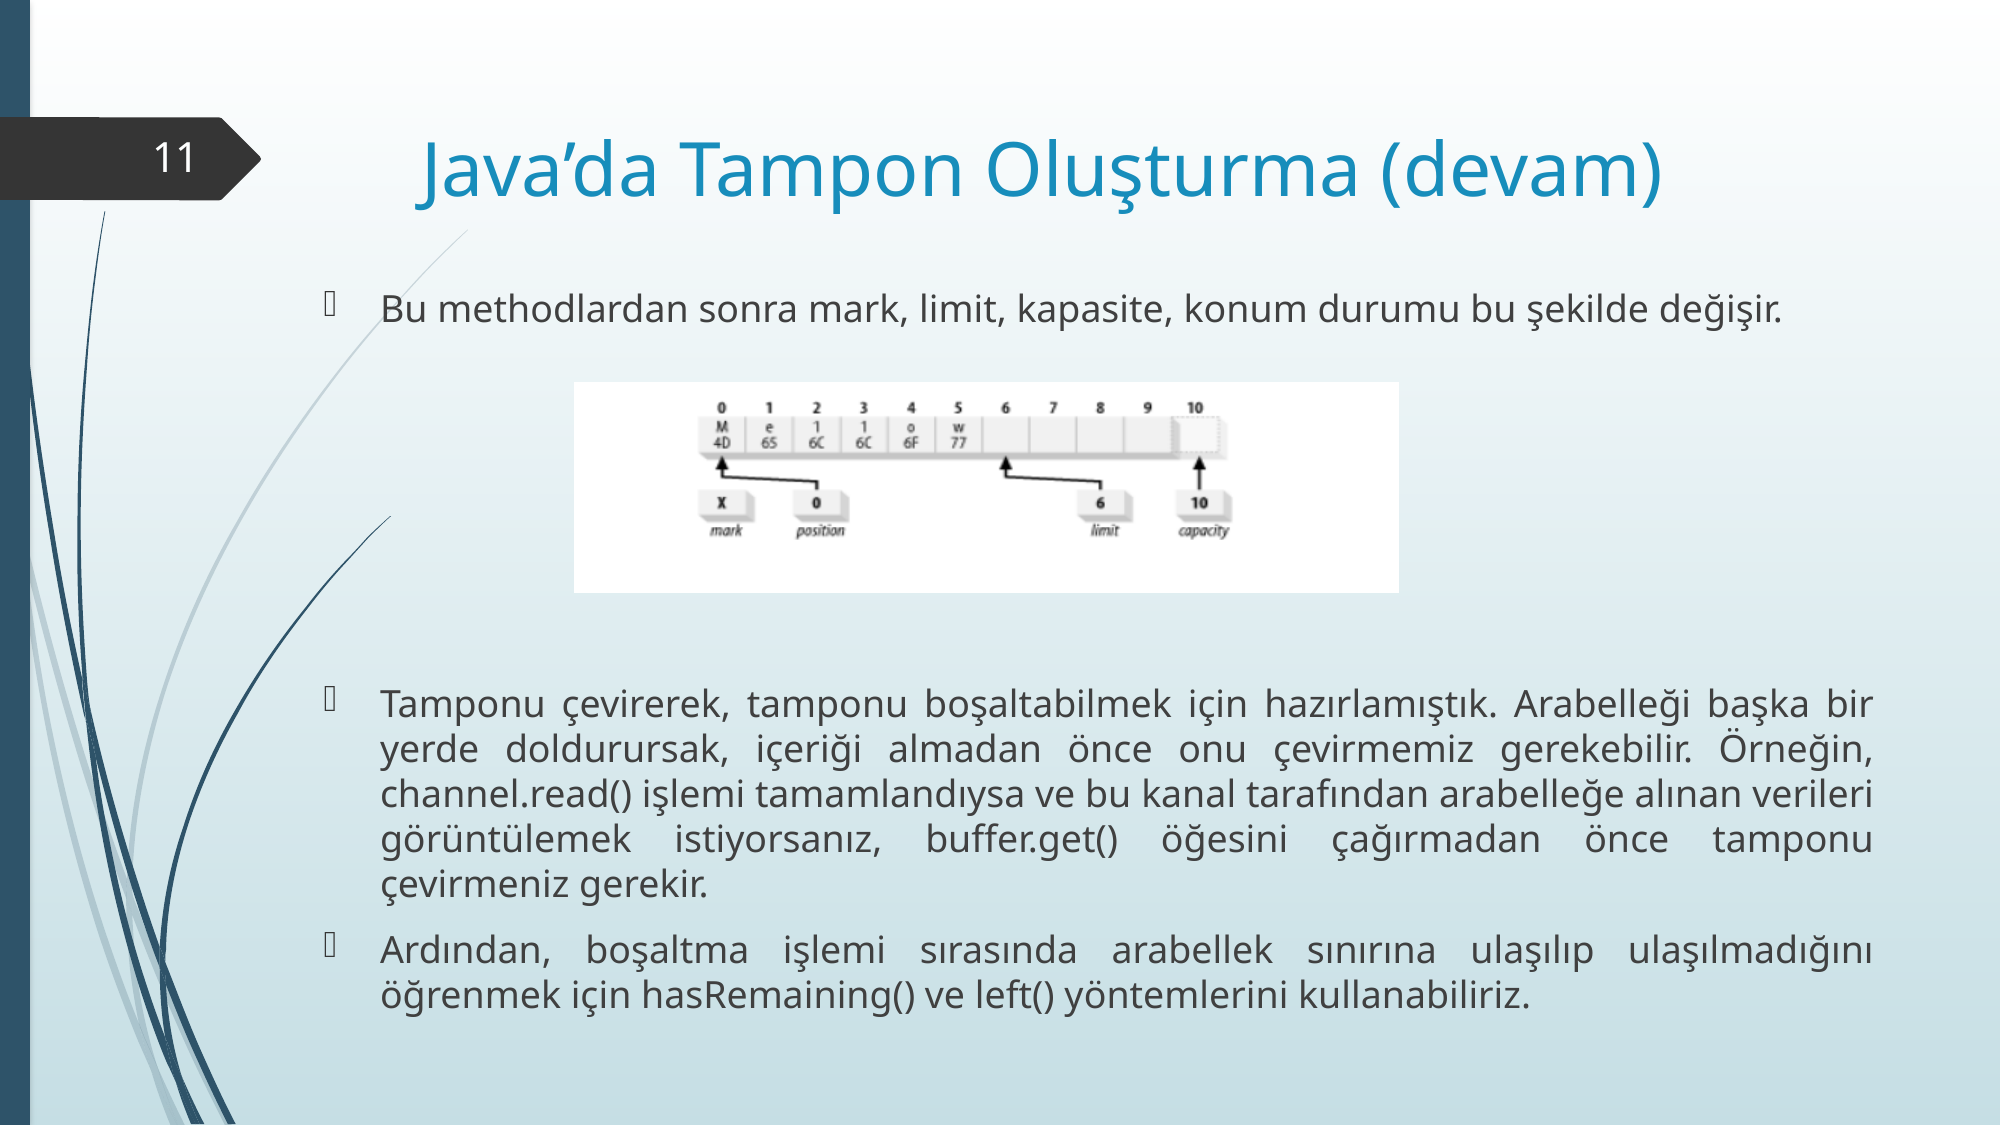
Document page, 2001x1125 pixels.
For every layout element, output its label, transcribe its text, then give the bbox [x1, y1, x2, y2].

list Bu methodlardan sonra mark, limit, kapasite, konum durumu bu şekilde değişir. Tamponu çevirerek, tamponu boşaltabilmek için hazırlamıştık. Arabelleği başka bir yerde doldurursak, içeriği almadan önce onu çevirmemiz gerekebilir. Örneğin, channel.read() işlemi tamamlandıysa ve bu kanal tarafından arabelleğe alınan verileri görüntülemek istiyorsanız, buffer.get() öğesini çağırmadan önce tamponu çevirmeniz gerekir. Ardından, boşaltma işlemi sırasında arabellek sınırına ulaşılıp ulaşılmadığını öğrenmek için hasRemaining() ve left() yöntemlerini kullanabiliriz. [308, 277, 1891, 1045]
picture [574, 382, 1400, 593]
slide_number 11 [87, 129, 216, 190]
title Java’da Tampon Oluşturma (devam) [406, 114, 1869, 277]
